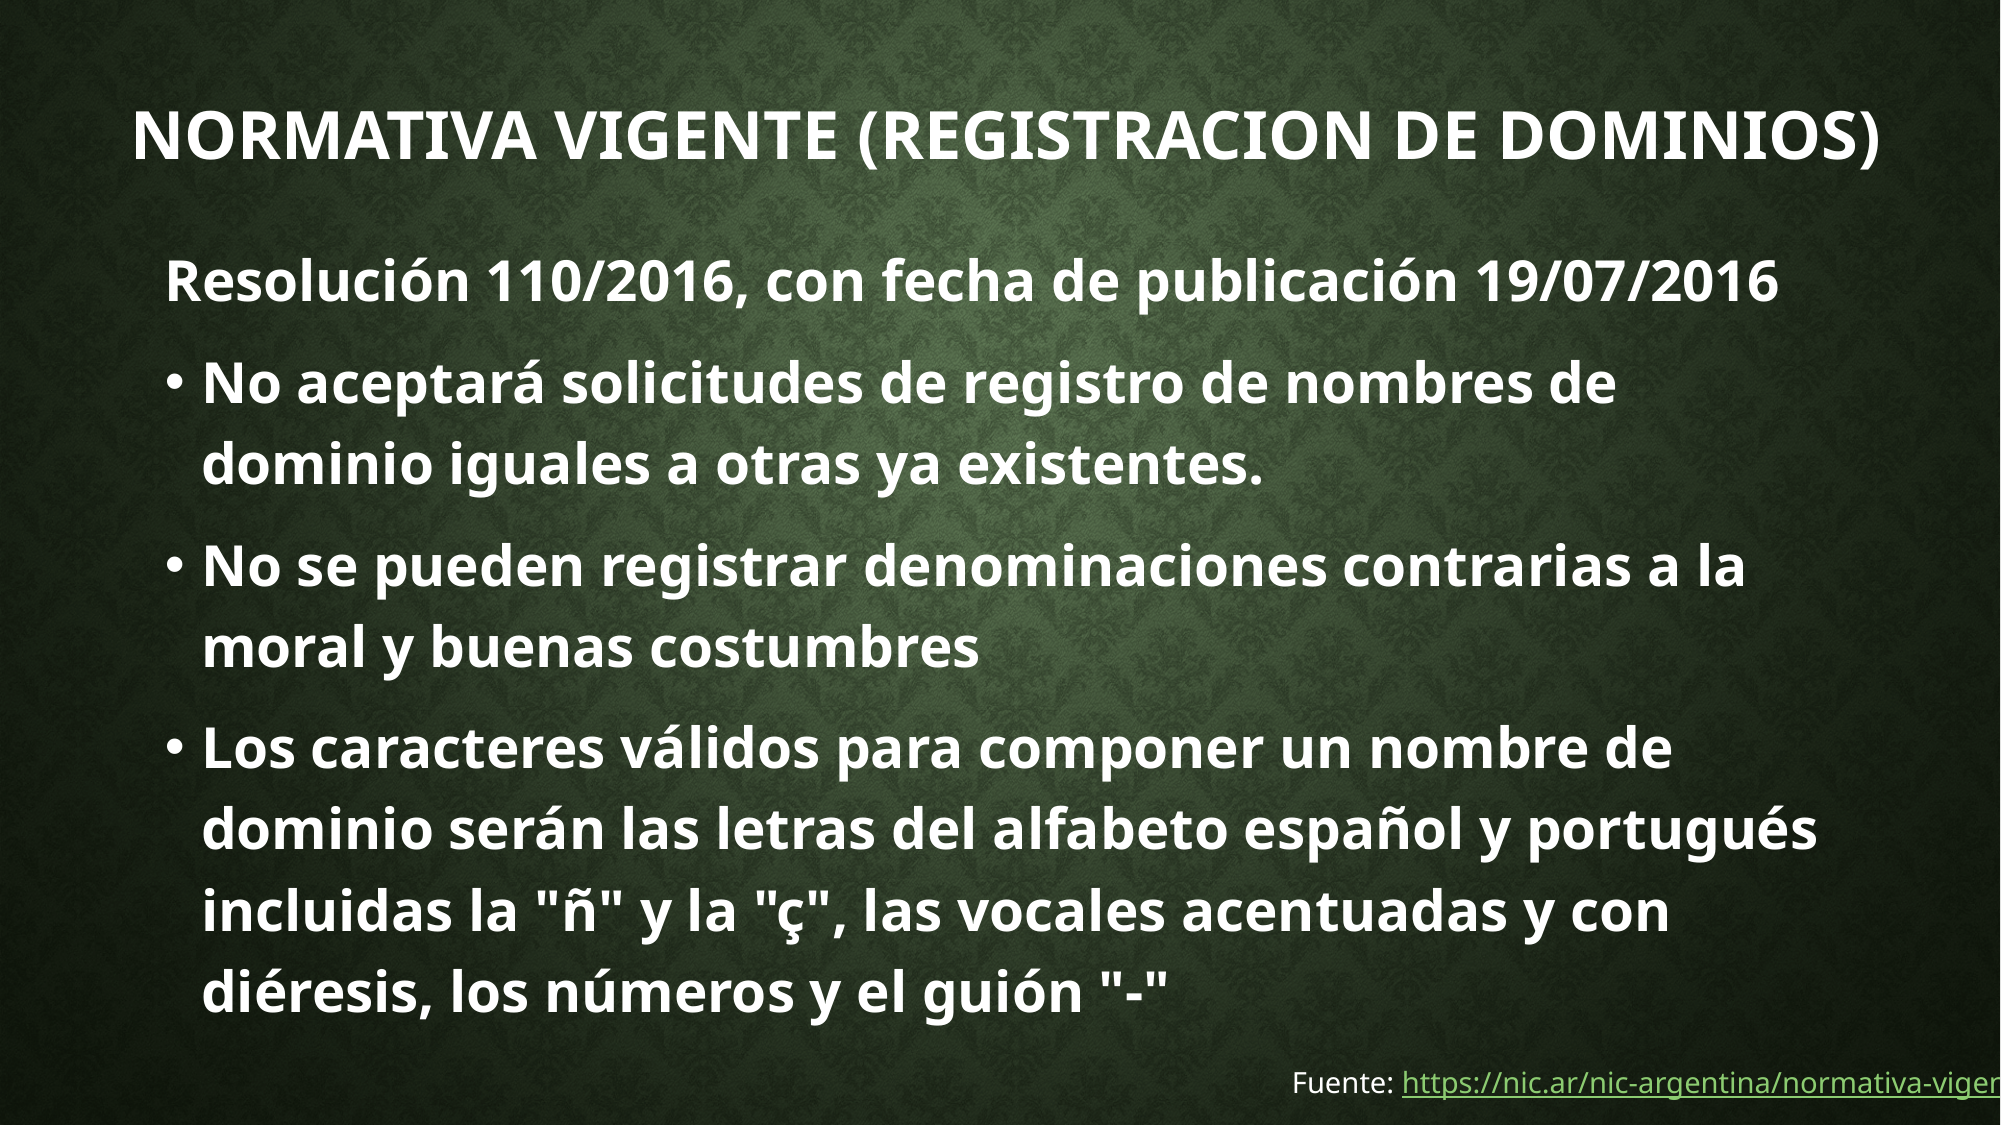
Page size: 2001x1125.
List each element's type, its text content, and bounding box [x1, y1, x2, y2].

text_box Fuente: https://nic.ar/nic-argentina/normativa-vigente [1277, 1057, 2000, 1112]
list Resolución 110/2016, con fecha de publicación 19/07/2016 No aceptará solicitudes de registro de nombres de dominio iguales a otras ya existentes. No se pueden registrar denominaciones contrarias a la moral y buenas costumbres Los caracteres válidos para componer un nombre de dominio serán las letras del alfabeto español y portugués incluidas la "ñ" y la "ç", las vocales acentuadas y con diéresis, los números y el guión "-" [149, 224, 1849, 1040]
title NORMATIVA VIGENTE (REGISTRACION DE DOMINIOS) [25, 29, 1988, 248]
